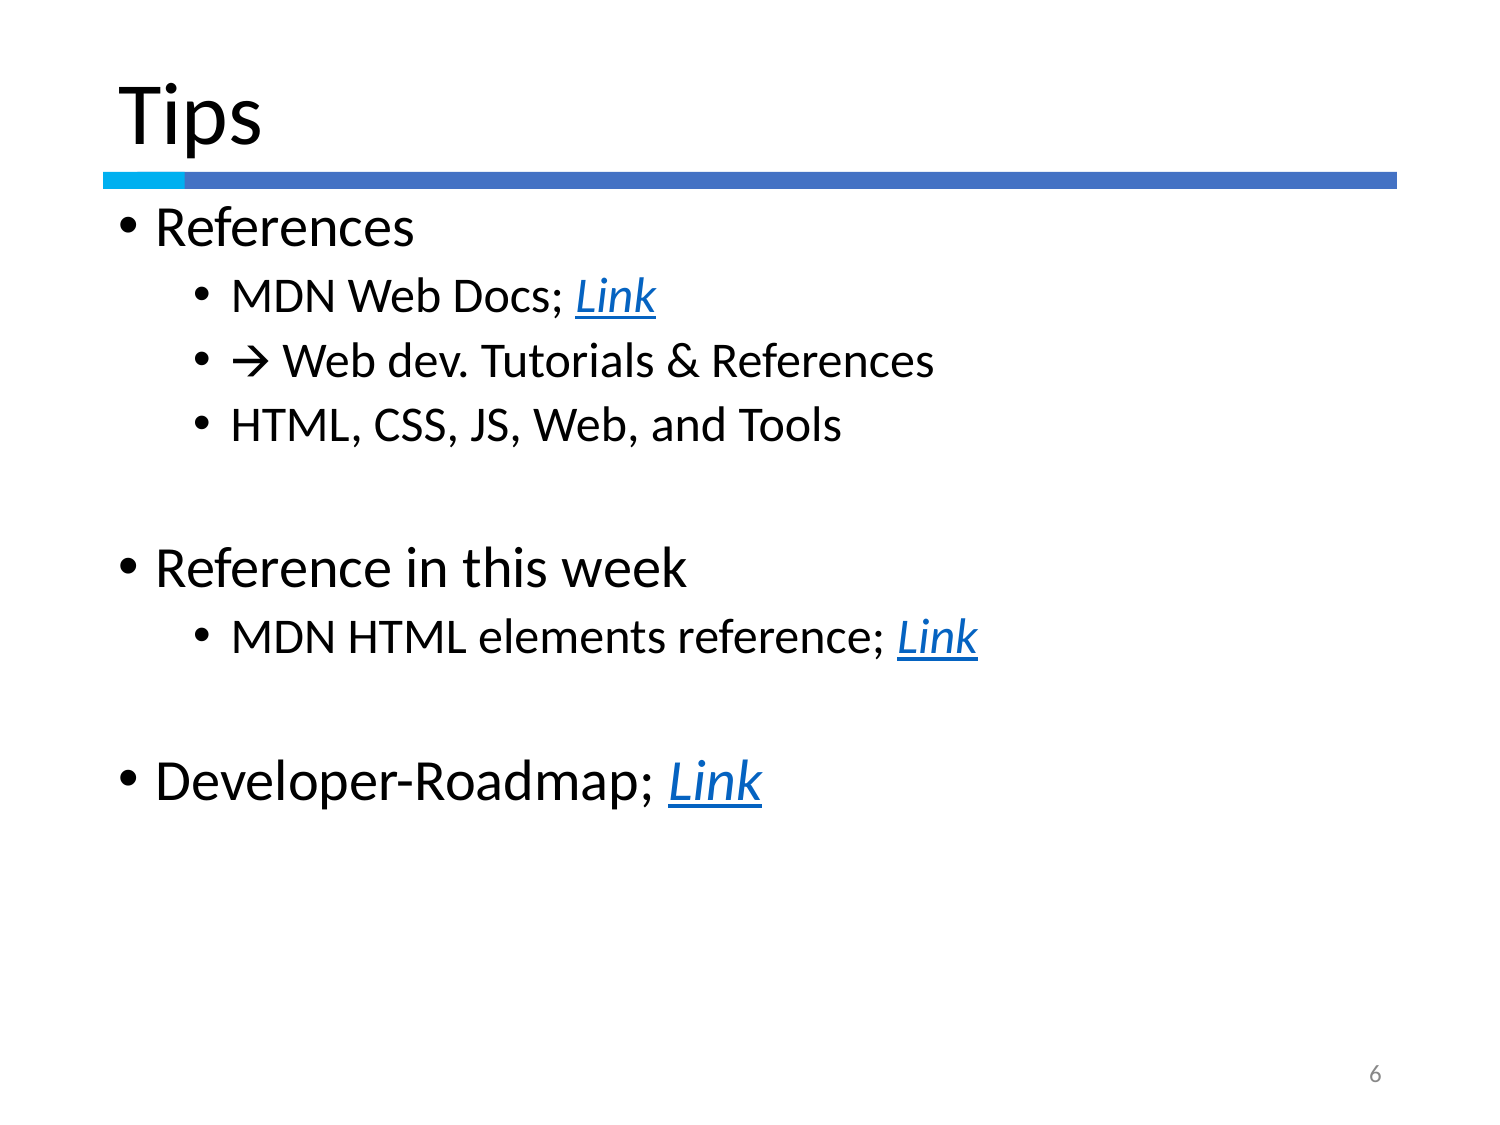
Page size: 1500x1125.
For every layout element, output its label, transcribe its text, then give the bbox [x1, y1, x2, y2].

title Tips [103, 59, 1397, 172]
list References MDN Web Docs; Link 🡪 Web dev. Tutorials & References HTML, CSS, JS, Web, and Tools Reference in this week MDN HTML elements reference; Link Developer-Roadmap; Link [103, 188, 1397, 1014]
slide_number 6 [1059, 1042, 1397, 1103]
